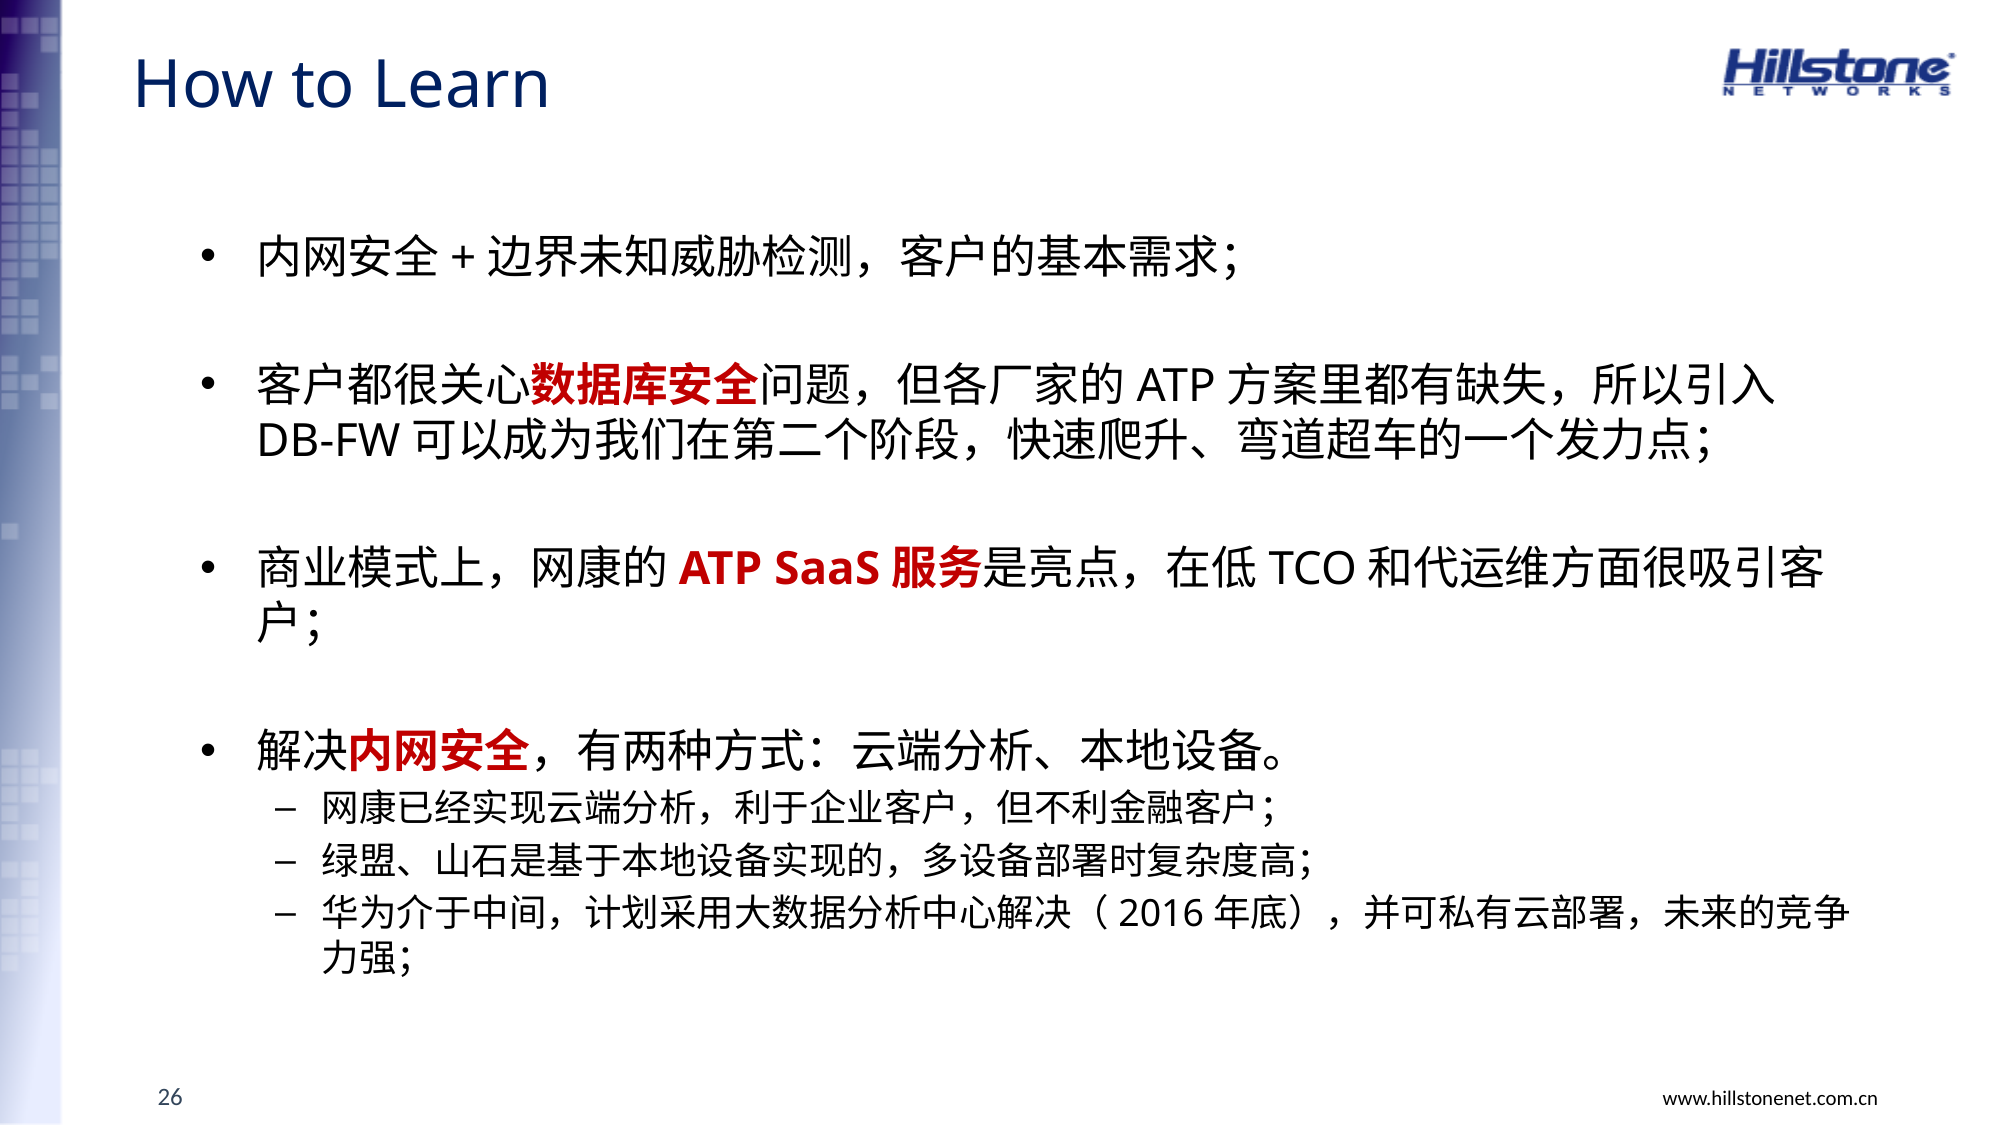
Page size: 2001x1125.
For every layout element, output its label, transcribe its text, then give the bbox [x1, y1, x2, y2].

list 内网安全+边界未知威胁检测，客户的基本需求； 客户都很关心数据库安全问题，但各厂家的ATP方案里都有缺失，所以引入DB-FW可以成为我们在第二个阶段，快速爬升、弯道超车的一个发力点； 商业模式上，网康的ATP SaaS服务是亮点，在低TCO和代运维方面很吸引客户； 解决内网安全，有两种方式：云端分析、本地设备。 网康已经实现云端分析，利于企业客户，但不利金融客户； 绿盟、山石是基于本地设备实现的，多设备部署时复杂度高； 华为介于中间，计划采用大数据分析中心解决（2016年底），并可私有云部署，未来的竞争力强； [185, 219, 1868, 1024]
title How to Learn [117, 1, 1914, 161]
picture [0, 0, 2000, 1125]
